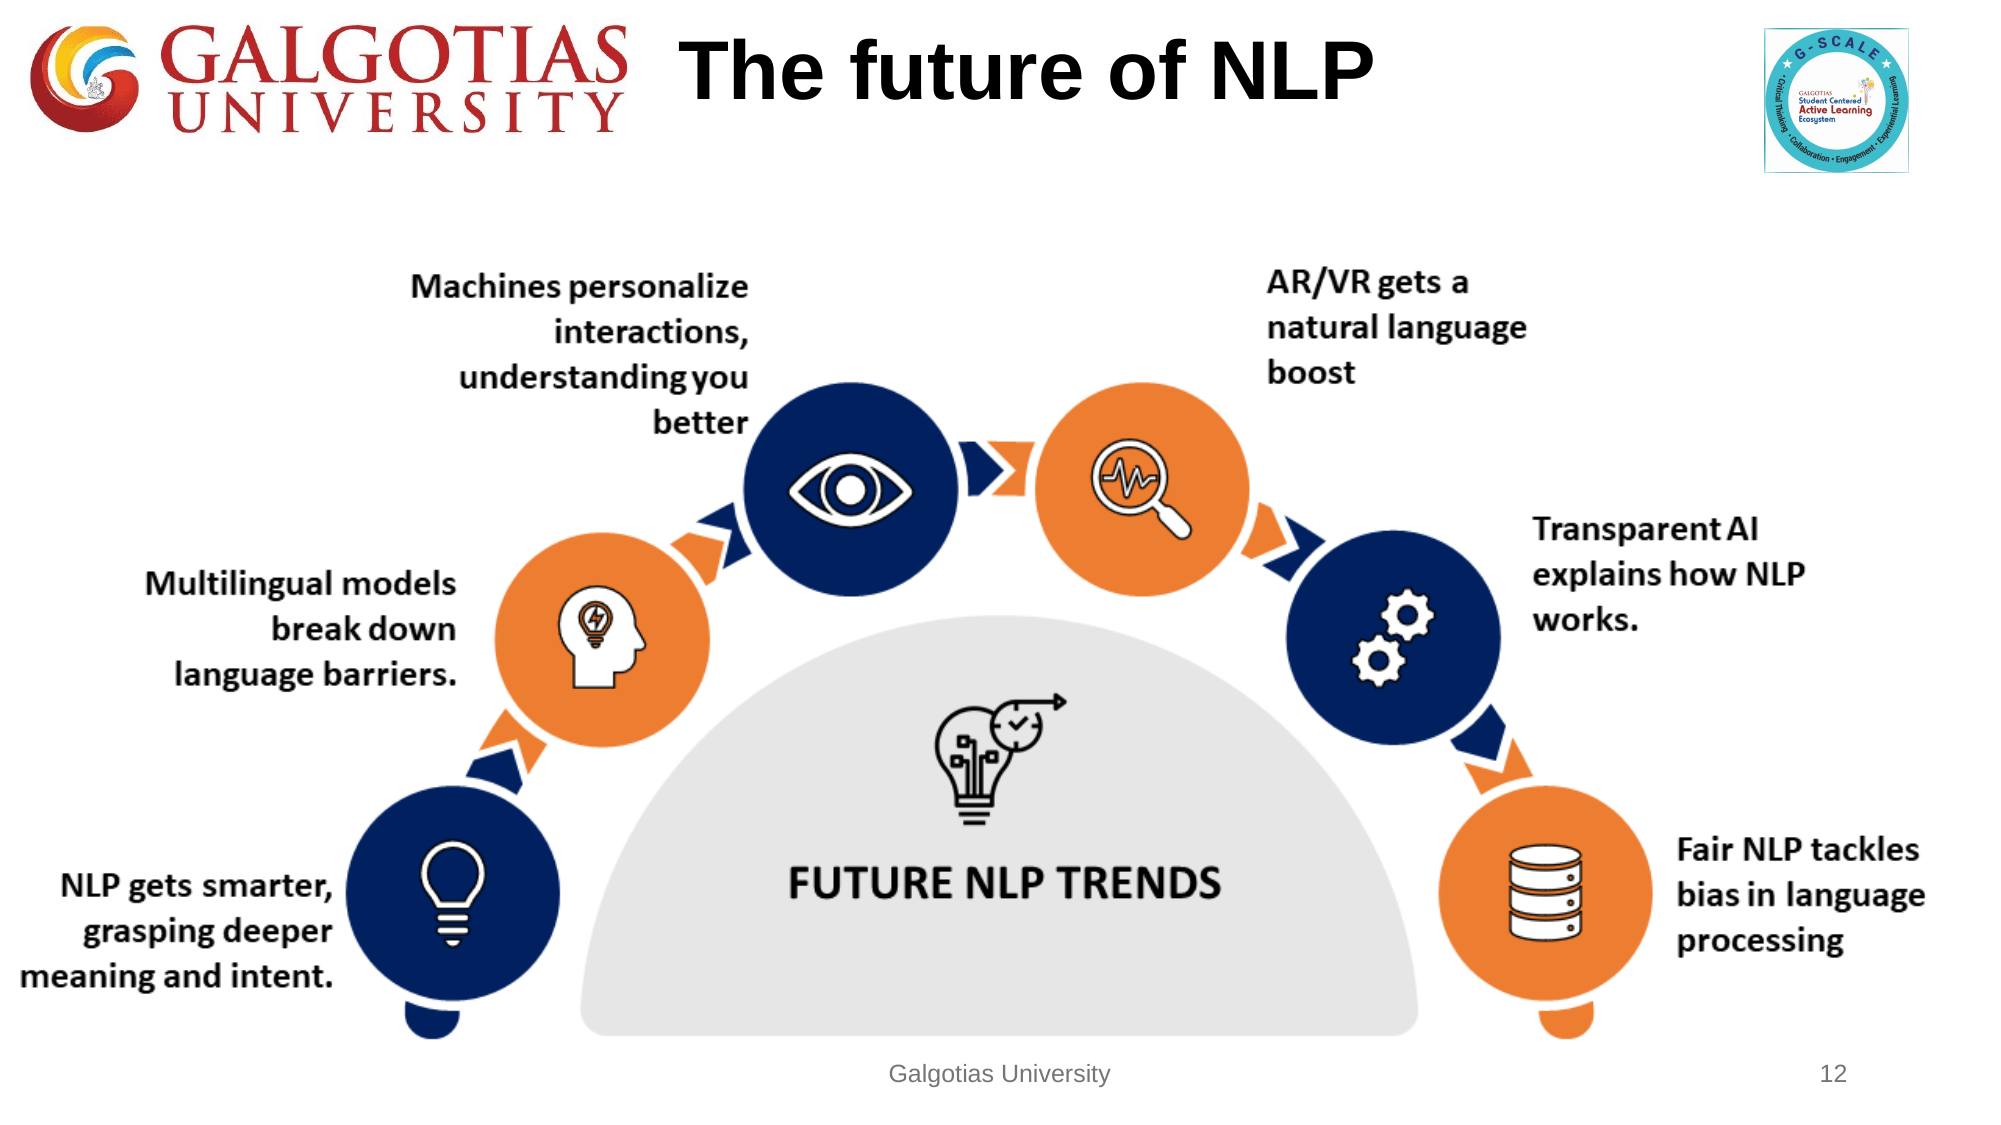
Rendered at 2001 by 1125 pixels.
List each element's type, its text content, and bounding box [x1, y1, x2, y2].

title The future of NLP [663, 5, 1442, 141]
footer Galgotias University [662, 1054, 1338, 1103]
picture [16, 18, 641, 141]
slide_number 12 [1412, 1054, 1863, 1103]
picture [1764, 28, 1909, 173]
picture [16, 243, 1932, 1043]
